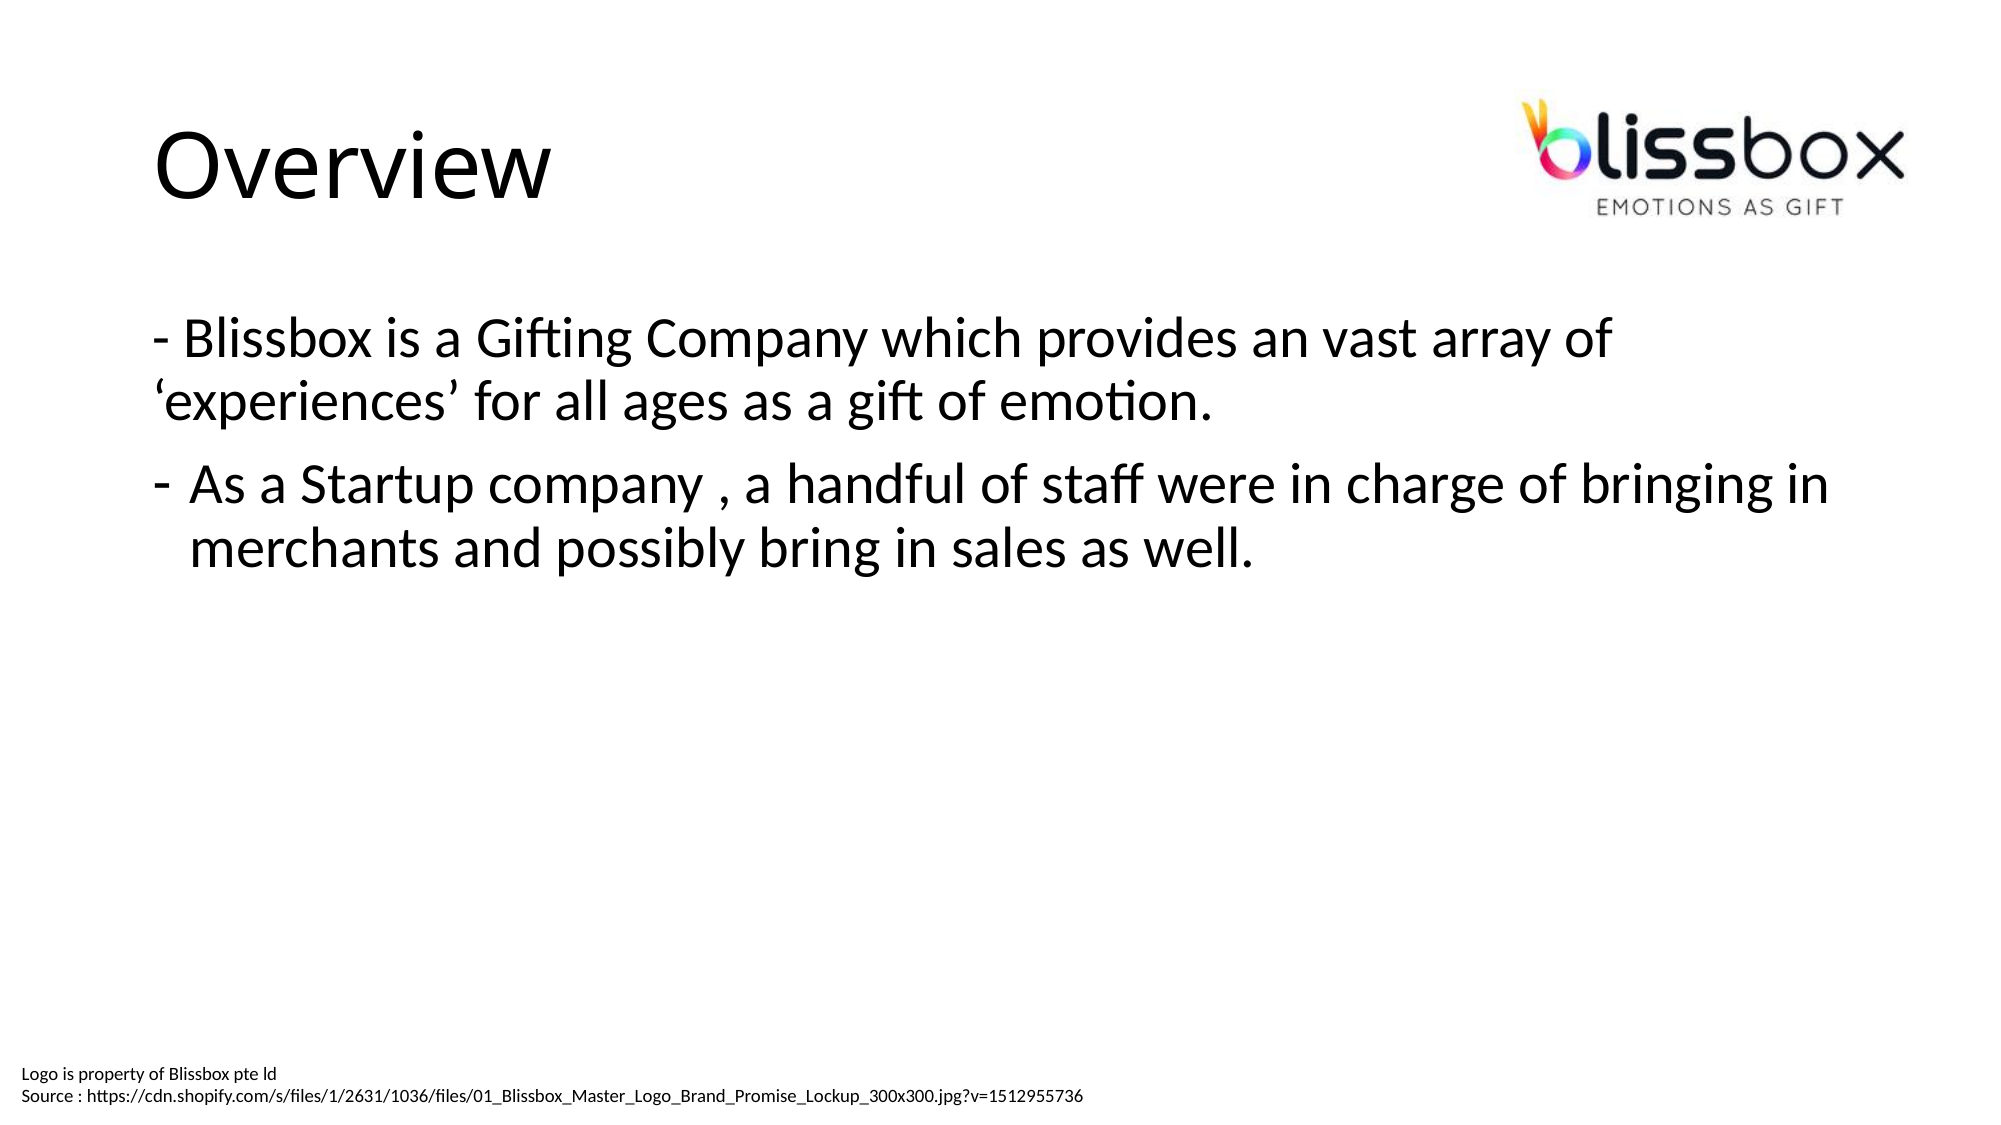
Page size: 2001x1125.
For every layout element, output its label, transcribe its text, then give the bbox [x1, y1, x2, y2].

picture [1514, 4, 1913, 287]
text_box Logo is property of Blissbox pte ld Source : https://cdn.shopify.com/s/files/1/2631/1036/files/01_Blissbox_Master_Logo_Brand_Promise_Lockup_300x300.jpg?v=1512955736 [6, 1053, 1993, 1114]
list - Blissbox is a Gifting Company which provides an vast array of ‘experiences’ for all ages as a gift of emotion. As a Startup company , a handful of staff were in charge of bringing in merchants and possibly bring in sales as well. [137, 299, 1863, 1014]
title Overview [137, 59, 1514, 278]
